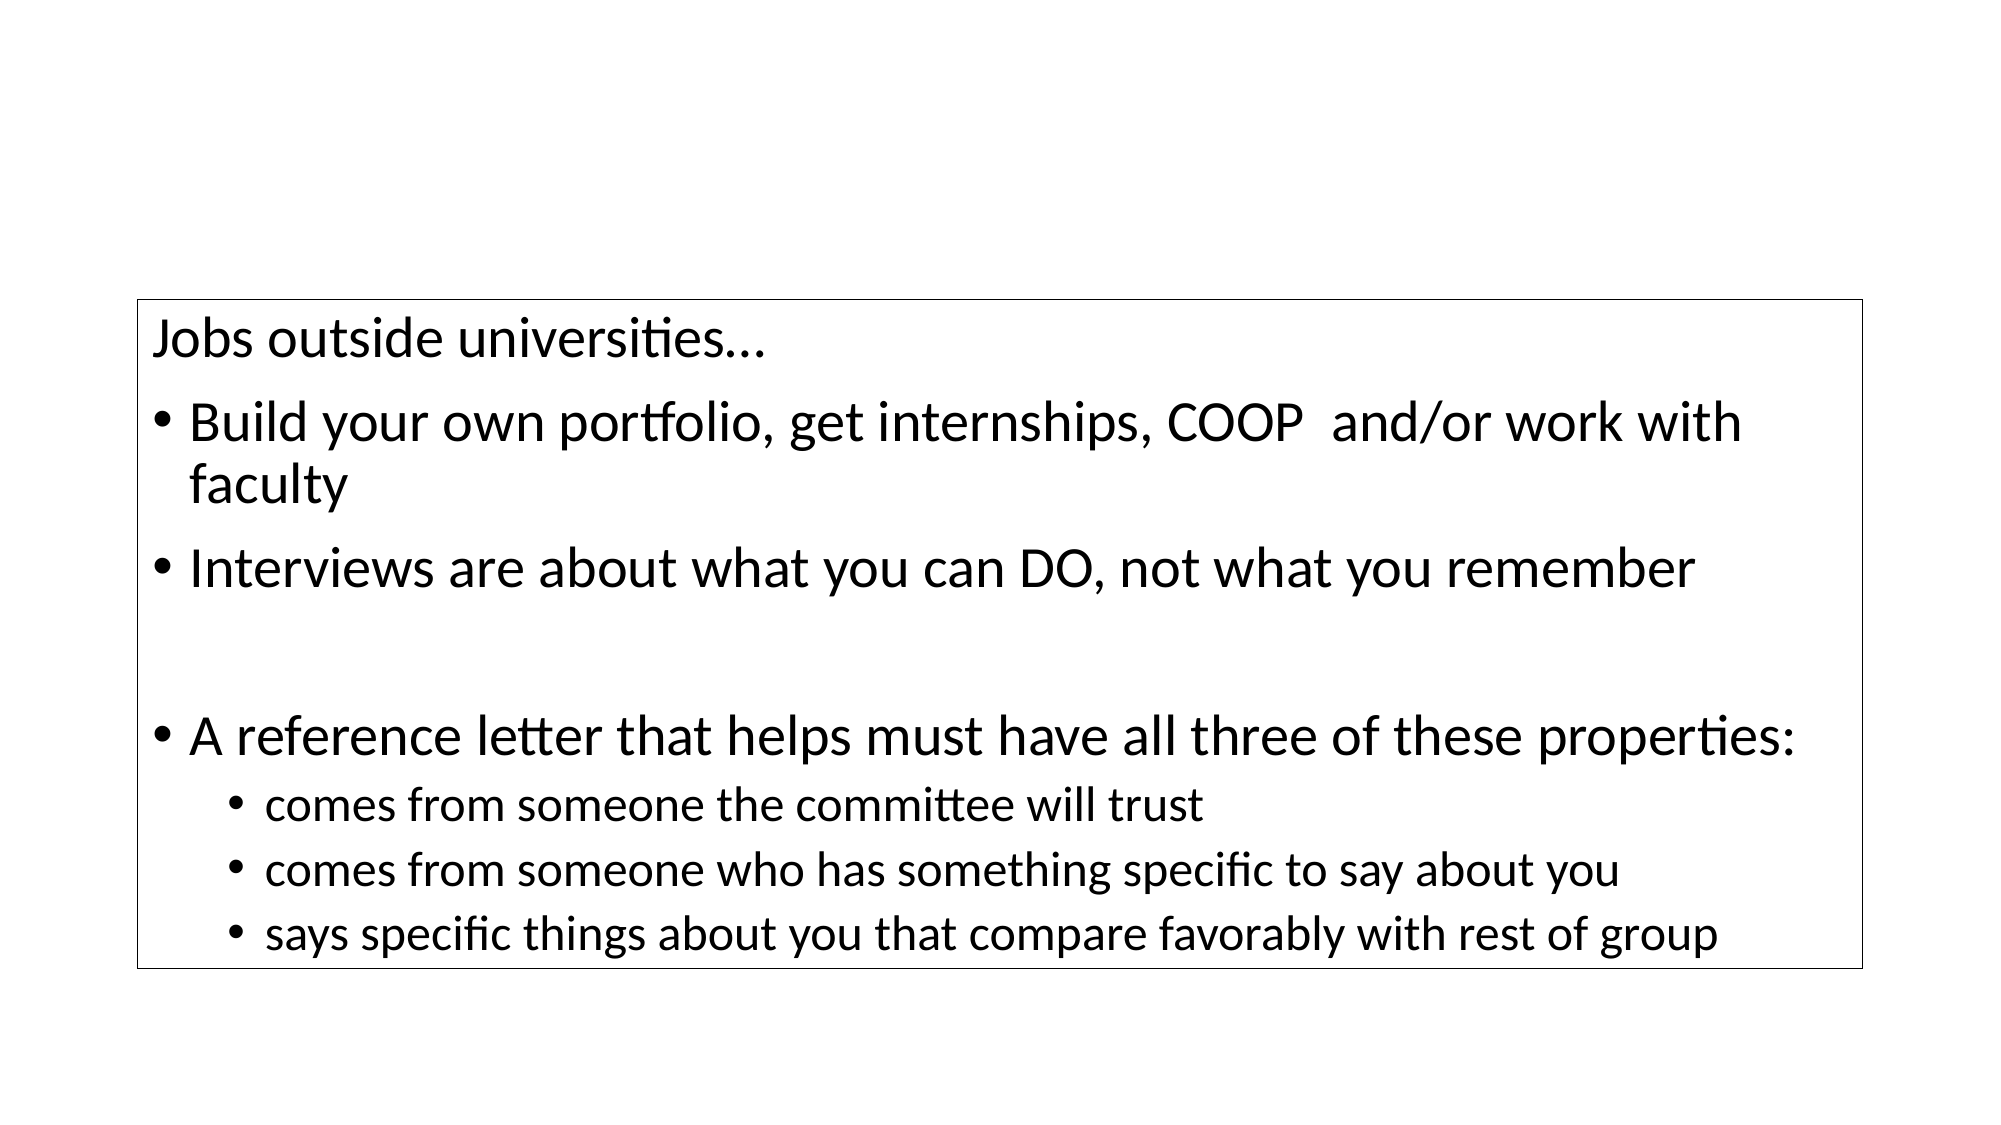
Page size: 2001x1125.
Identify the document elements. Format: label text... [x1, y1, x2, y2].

list Jobs outside universities… Build your own portfolio, get internships, COOP and/or work with faculty Interviews are about what you can DO, not what you remember A reference letter that helps must have all three of these properties: comes from someone the committee will trust comes from someone who has something specific to say about you says specific things about you that compare favorably with rest of group [137, 299, 1863, 969]
